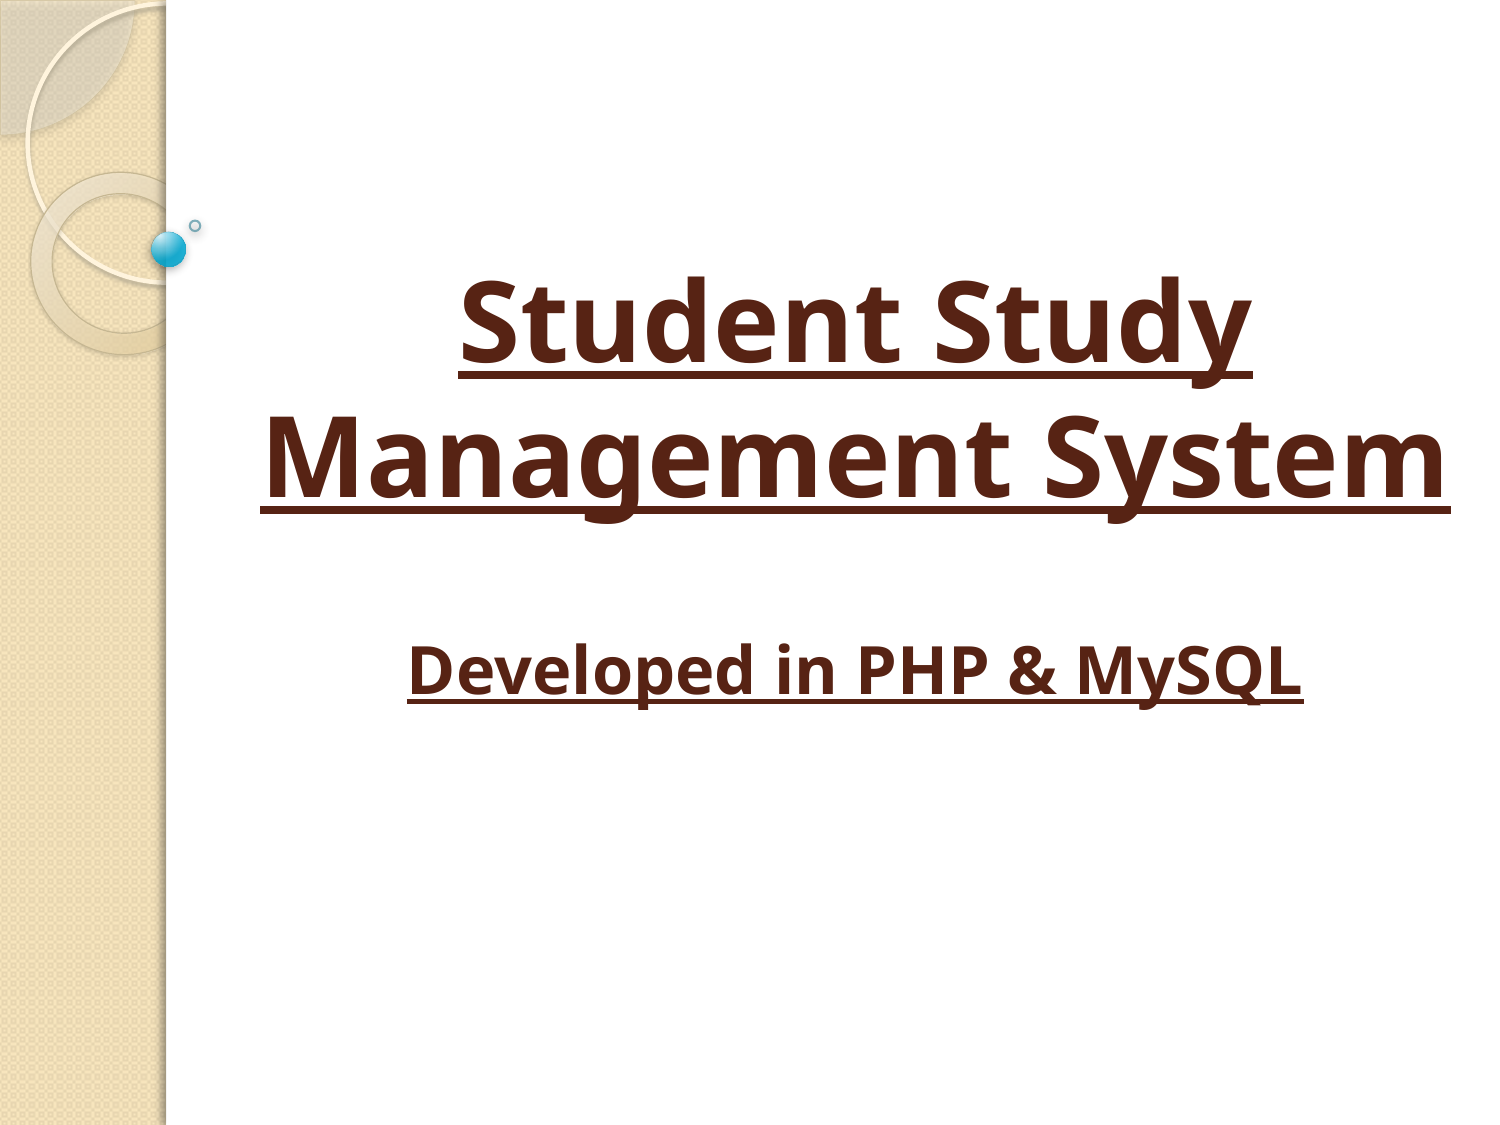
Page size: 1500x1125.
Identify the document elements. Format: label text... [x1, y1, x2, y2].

title Student Study Management System Developed in PHP & MySQL [164, 152, 1500, 823]
